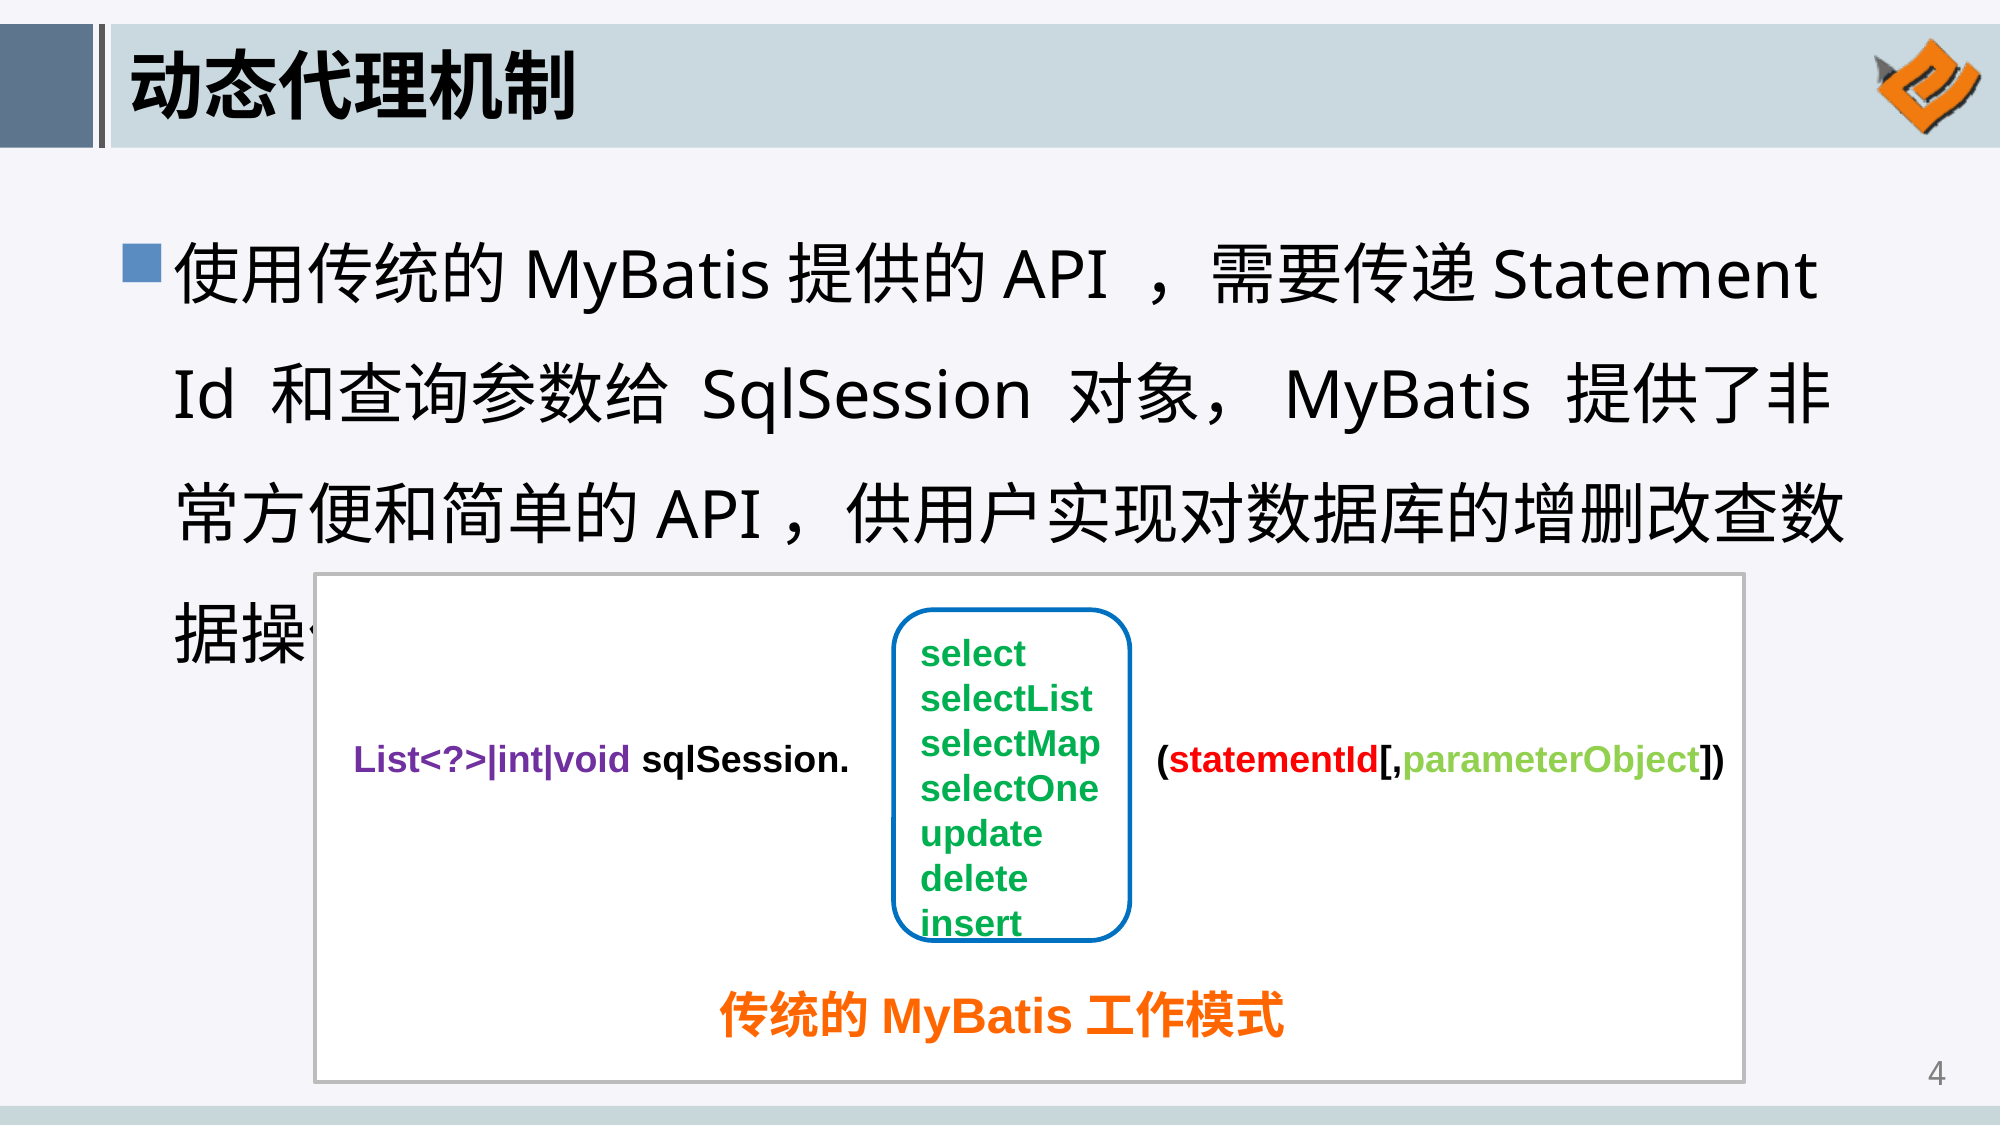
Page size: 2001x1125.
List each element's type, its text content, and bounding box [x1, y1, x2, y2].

list 使用传统的MyBatis提供的API ，需要传递Statement Id 和查询参数给 SqlSession 对象，MyBatis 提供了非常方便和简单的API，供用户实现对数据库的增删改查数据操作 [102, 184, 1898, 1035]
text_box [314, 574, 1745, 1083]
title 动态代理机制 [114, 30, 1845, 141]
picture [1874, 38, 1981, 134]
